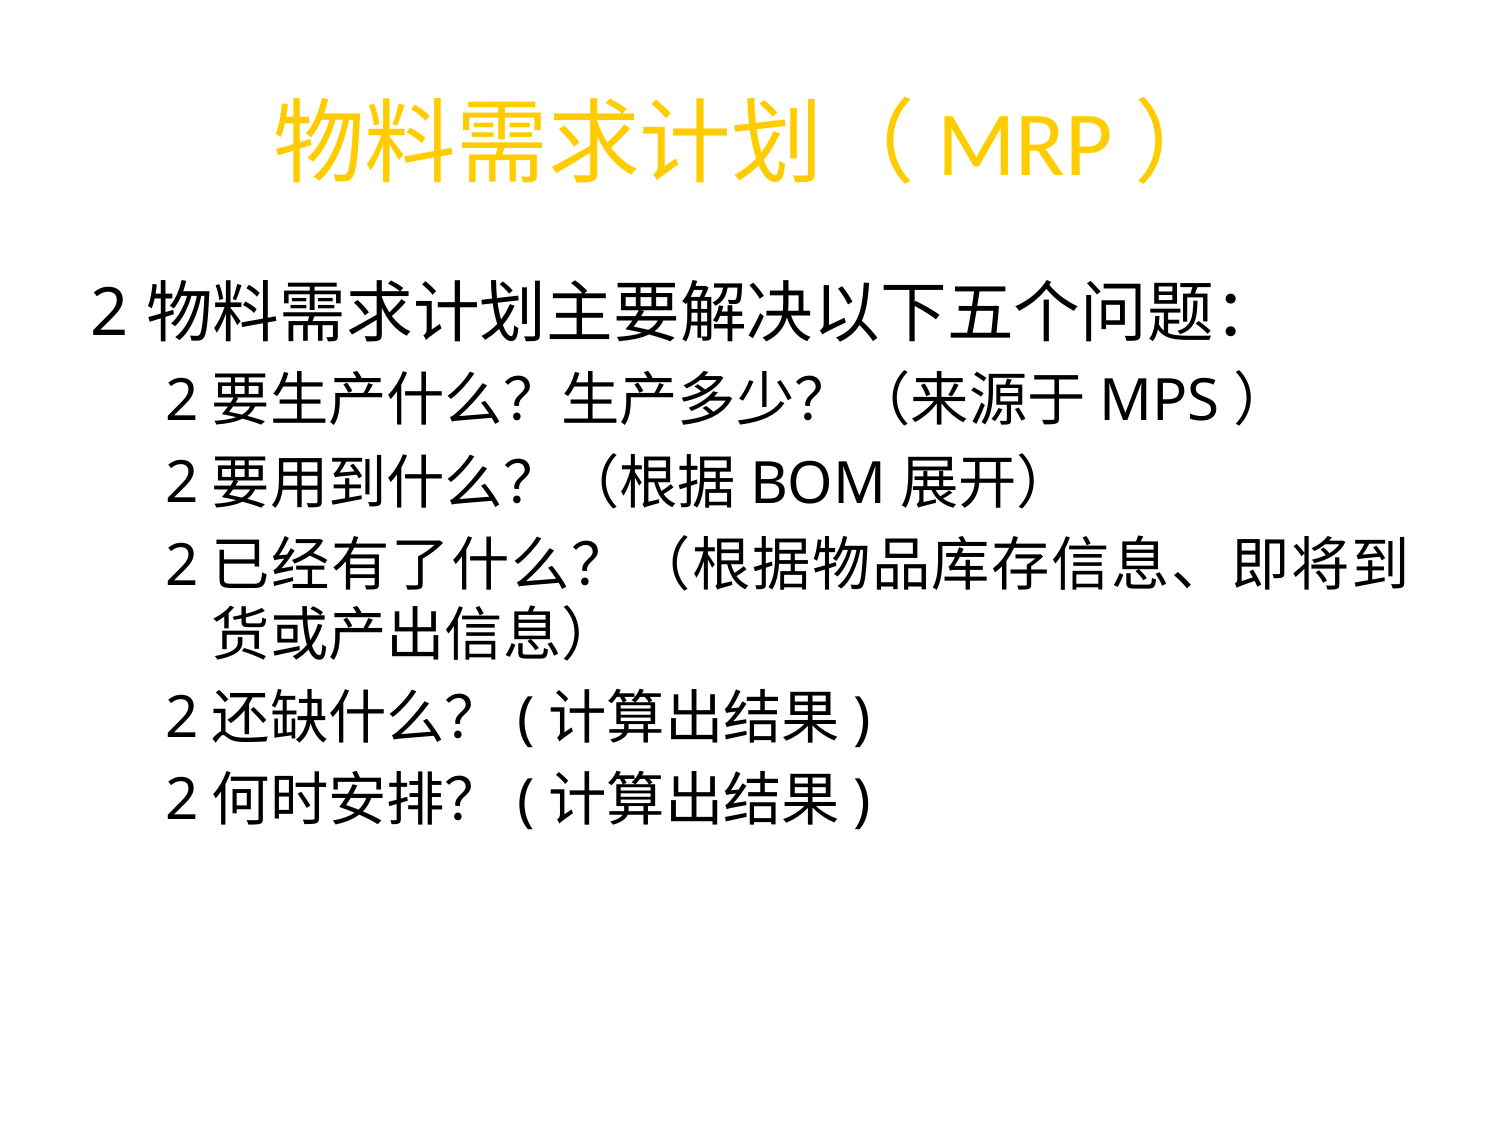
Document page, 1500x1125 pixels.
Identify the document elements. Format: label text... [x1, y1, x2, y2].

title 物料需求计划（MRP） [75, 45, 1425, 233]
list 物料需求计划主要解决以下五个问题： 要生产什么？生产多少？（来源于MPS） 要用到什么？（根据BOM展开） 已经有了什么？（根据物品库存信息、即将到货或产出信息） 还缺什么？(计算出结果) 何时安排？(计算出结果) [75, 262, 1425, 1005]
